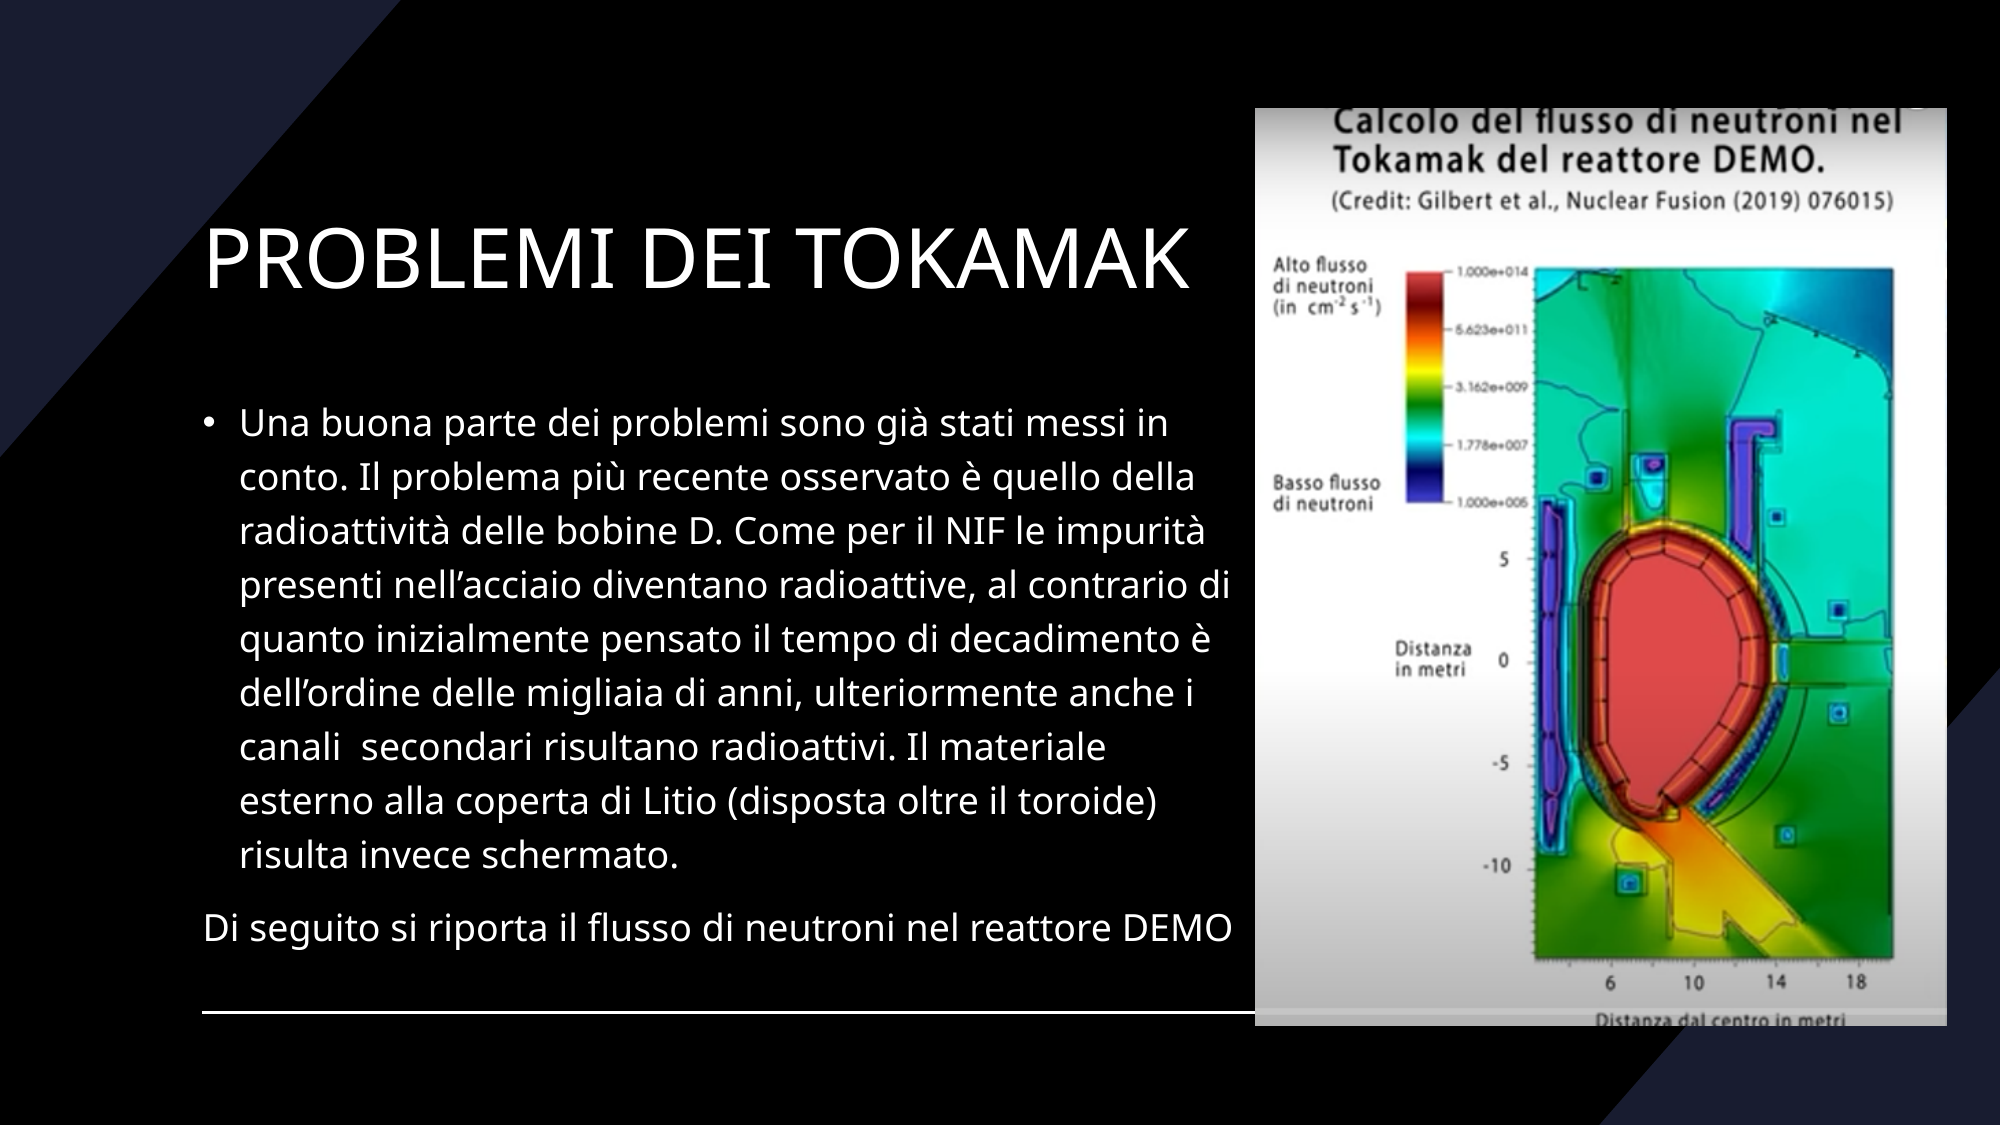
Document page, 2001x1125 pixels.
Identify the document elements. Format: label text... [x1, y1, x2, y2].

list Una buona parte dei problemi sono già stati messi in conto. Il problema più recente osservato è quello della radioattività delle bobine D. Come per il NIF le impurità presenti nell’acciaio diventano radioattive, al contrario di quanto inizialmente pensato il tempo di decadimento è dell’ordine delle migliaia di anni, ulteriormente anche i canali secondari risultano radioattivi. Il materiale esterno alla coperta di Litio (disposta oltre il toroide) risulta invece schermato. Di seguito si riporta il flusso di neutroni nel reattore DEMO [187, 382, 1255, 968]
title PROBLEMI DEI TOKAMAK [187, 143, 1255, 367]
picture [1255, 108, 1947, 1026]
